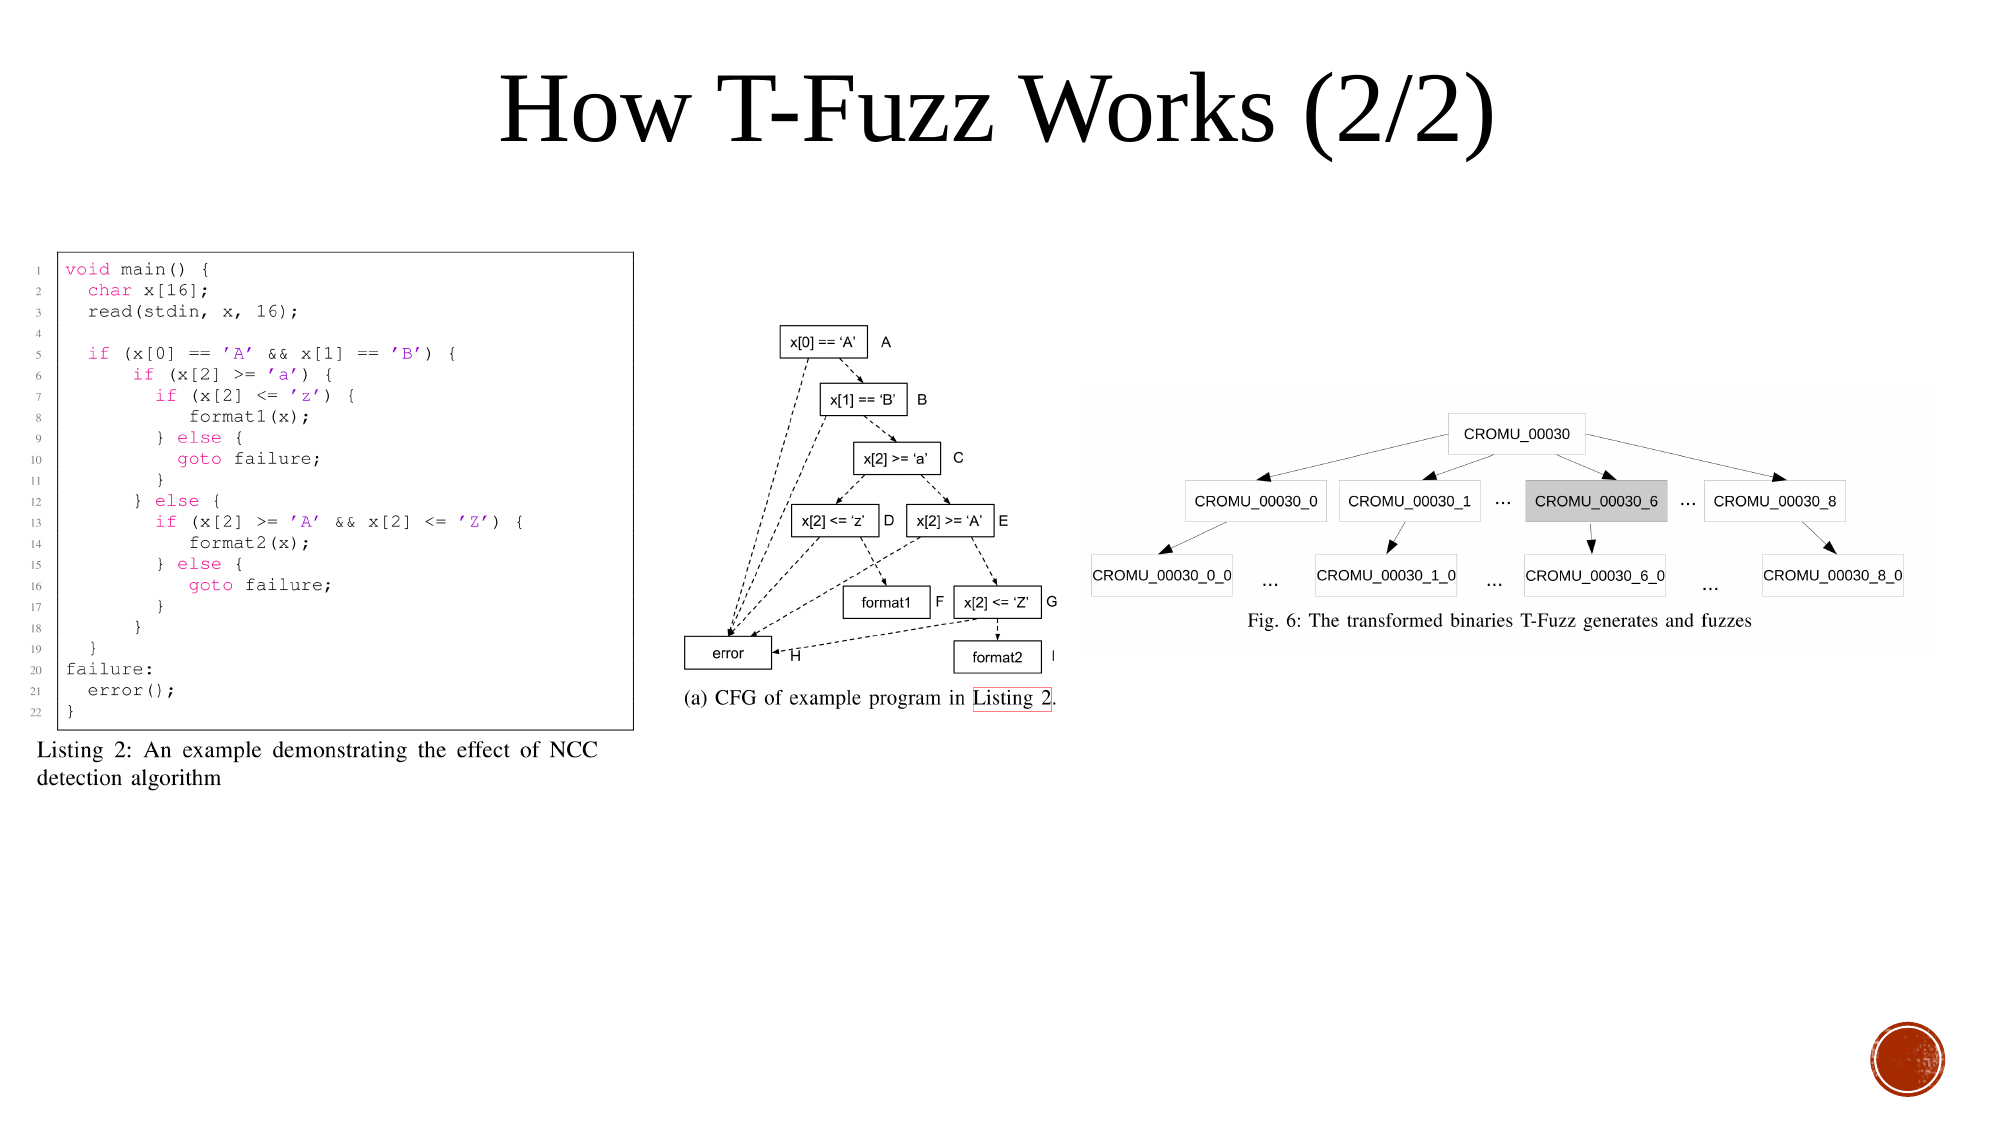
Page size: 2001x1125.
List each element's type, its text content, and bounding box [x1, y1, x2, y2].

picture [27, 244, 640, 791]
picture [1080, 380, 1934, 659]
picture [654, 317, 1065, 718]
text_box How T-Fuzz Works (2/2) [221, 33, 1776, 169]
